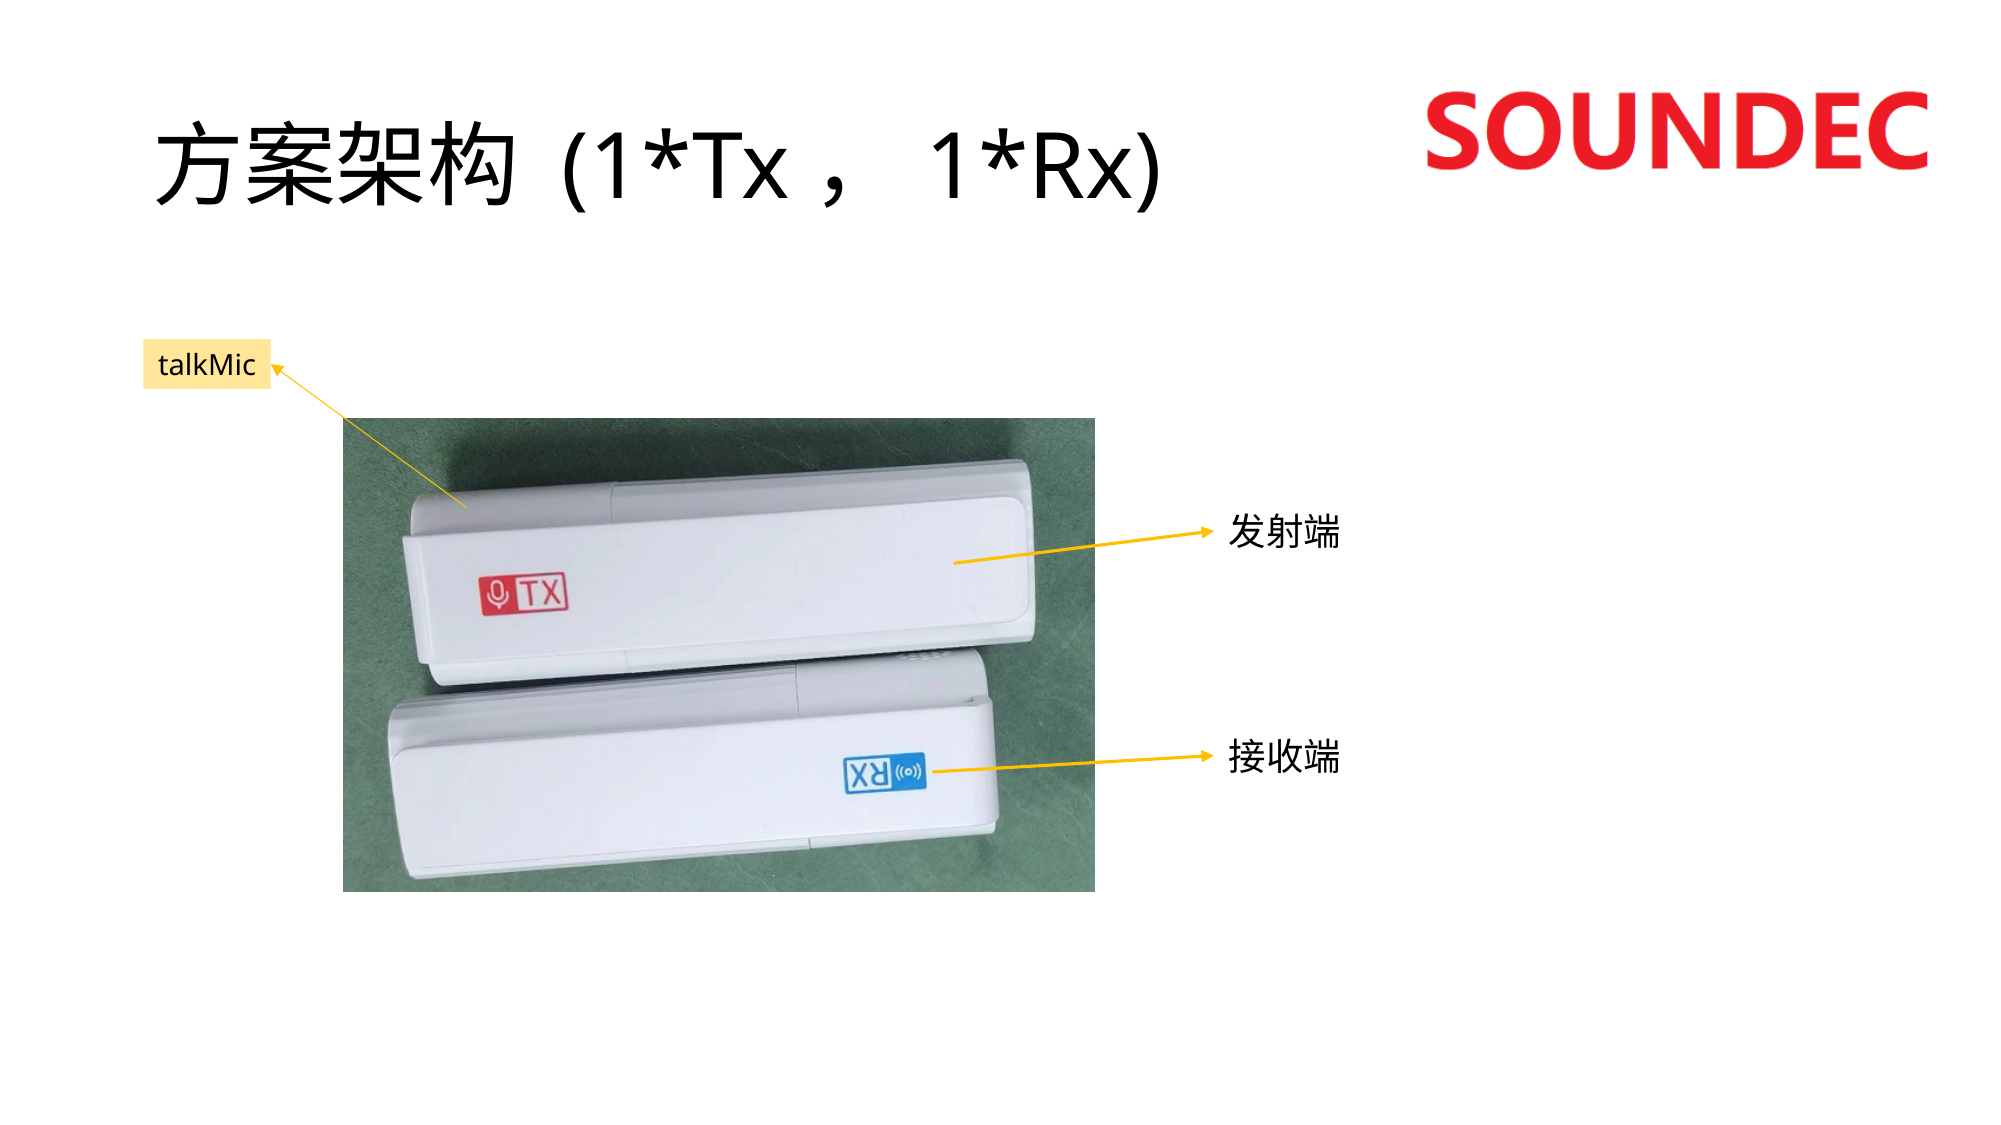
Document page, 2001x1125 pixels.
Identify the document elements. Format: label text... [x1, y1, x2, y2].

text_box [953, 531, 1214, 564]
text_box talkMic [143, 339, 271, 389]
text_box 接收端 [1213, 725, 1357, 786]
picture [343, 418, 1095, 892]
text_box 发射端 [1213, 501, 1357, 561]
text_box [932, 755, 1214, 773]
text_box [267, 364, 467, 508]
title 方案架构 (1*Tx，1*Rx) [137, 59, 1863, 278]
picture [1412, 32, 1946, 206]
